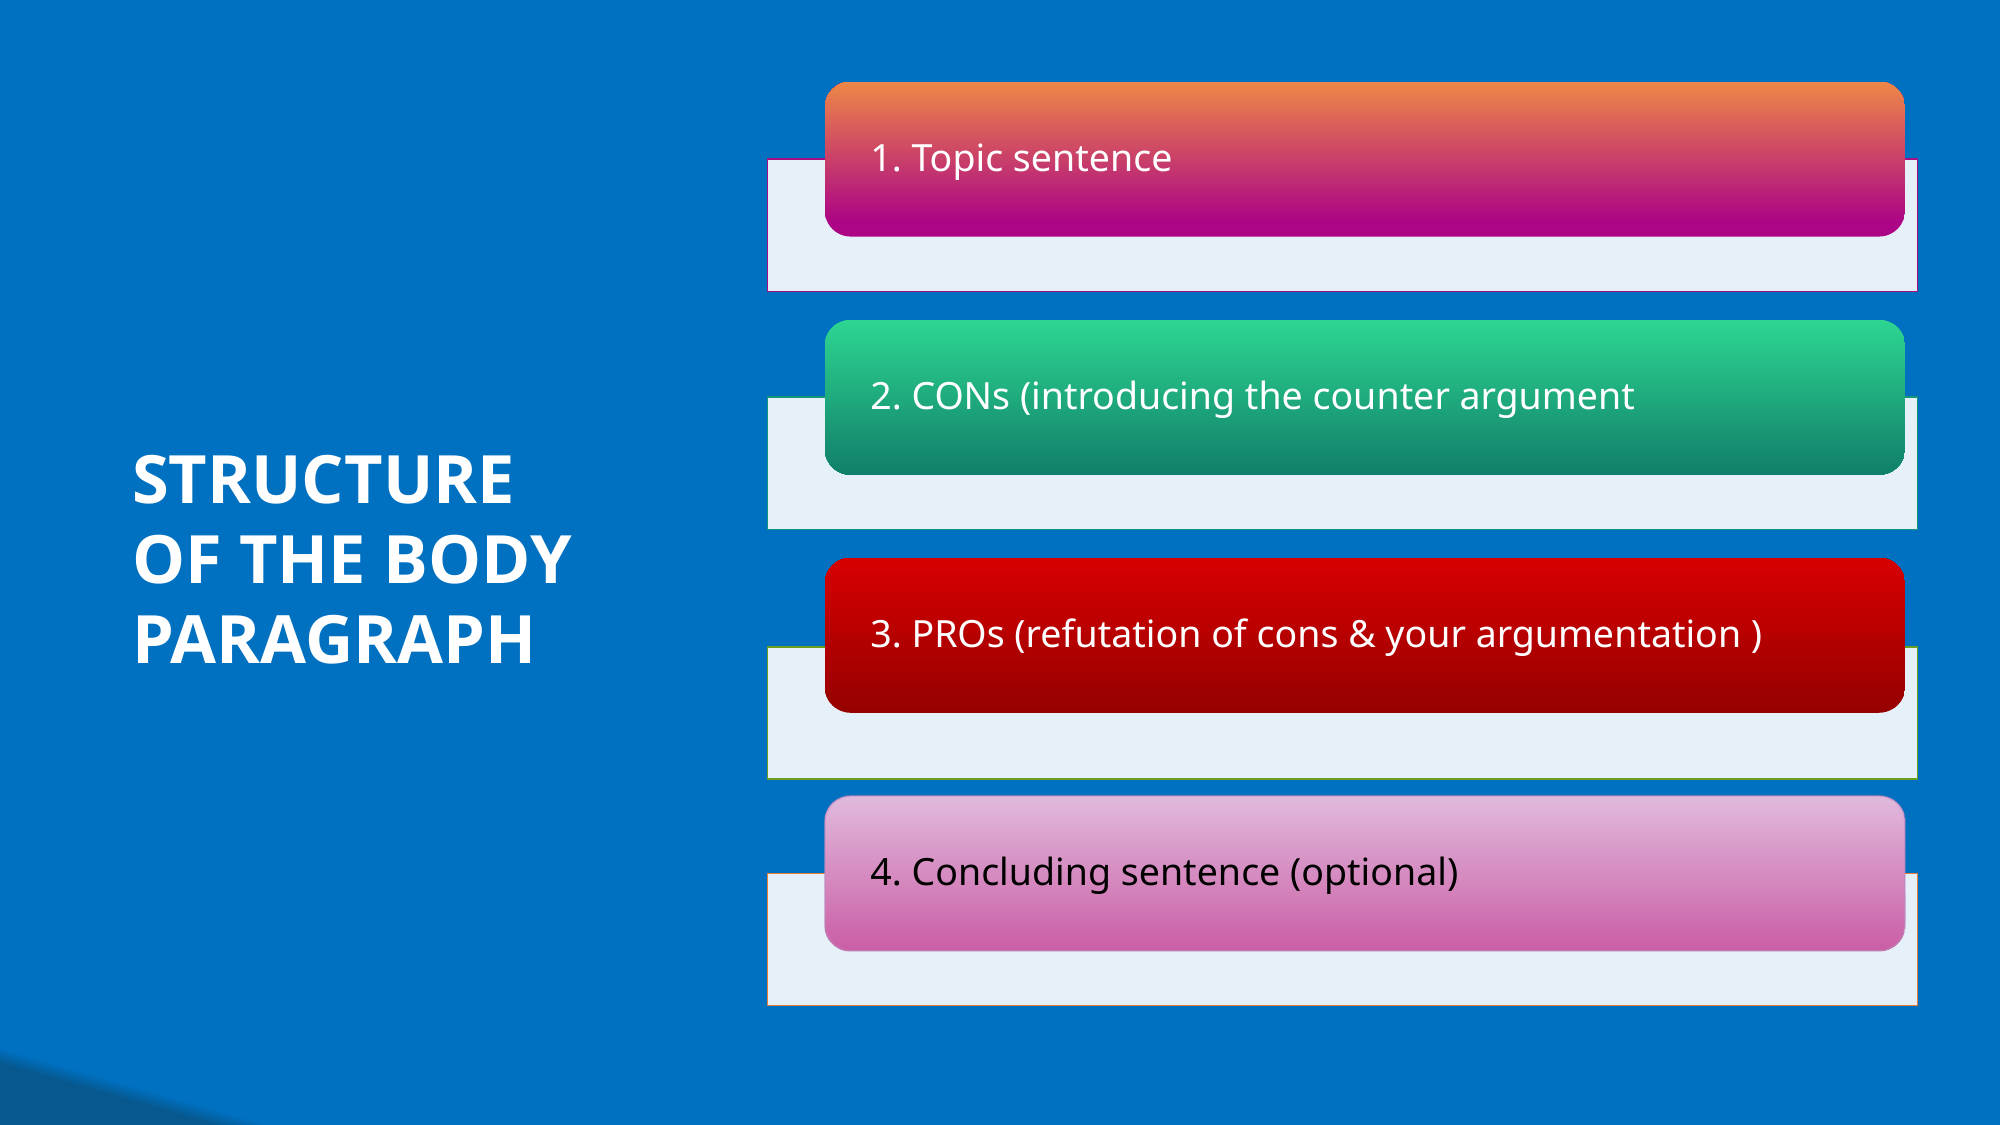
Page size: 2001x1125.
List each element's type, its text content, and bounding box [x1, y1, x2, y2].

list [767, 67, 1918, 1020]
title STRUCTURE of the BODY PARAGRAPH [117, 174, 660, 1020]
